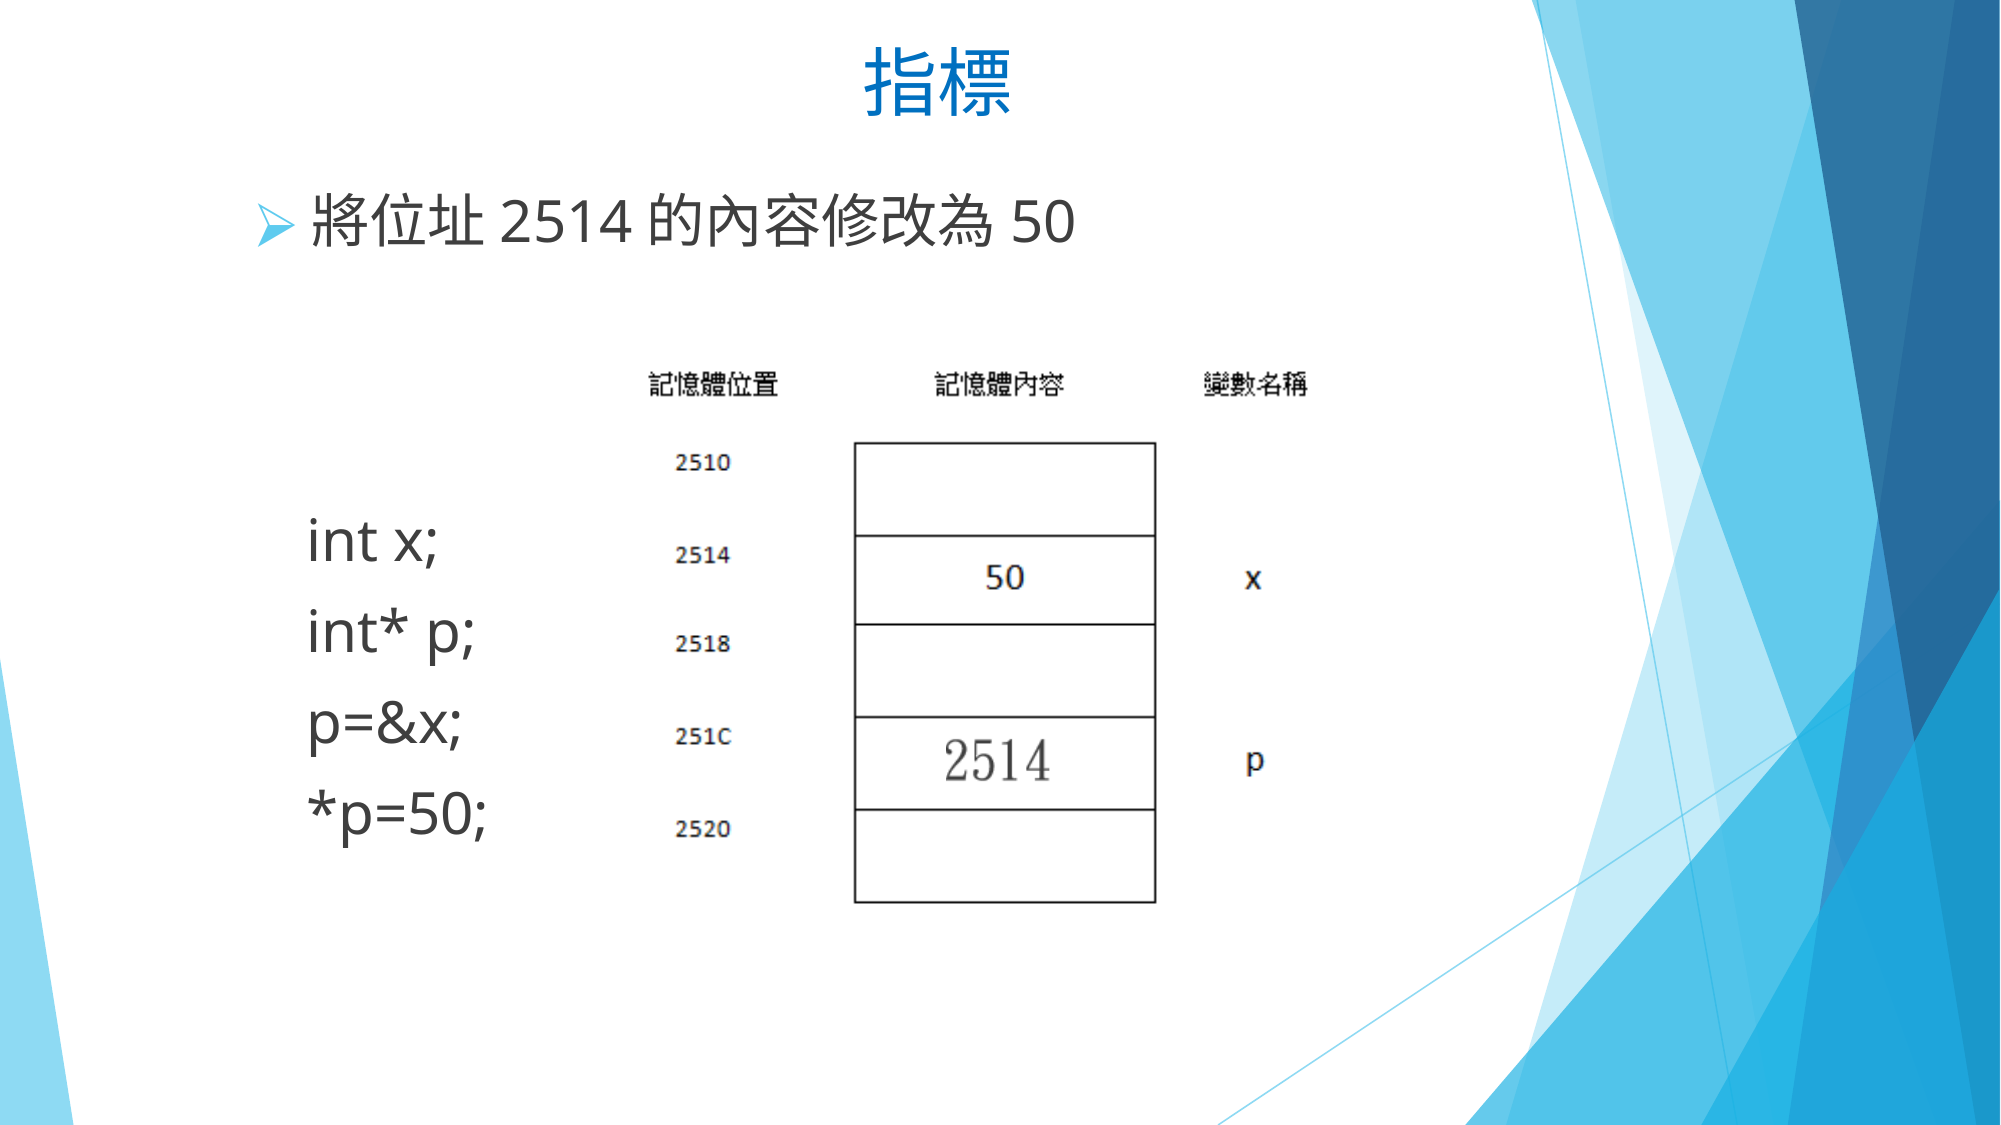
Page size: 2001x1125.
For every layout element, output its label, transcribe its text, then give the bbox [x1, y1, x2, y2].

text_box int x; int* p; p=&x; *p=50; [291, 495, 632, 680]
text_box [637, 332, 1330, 925]
title 指標 [187, 28, 1688, 154]
text_box 將位址2514的內容修改為50 [239, 176, 1653, 361]
